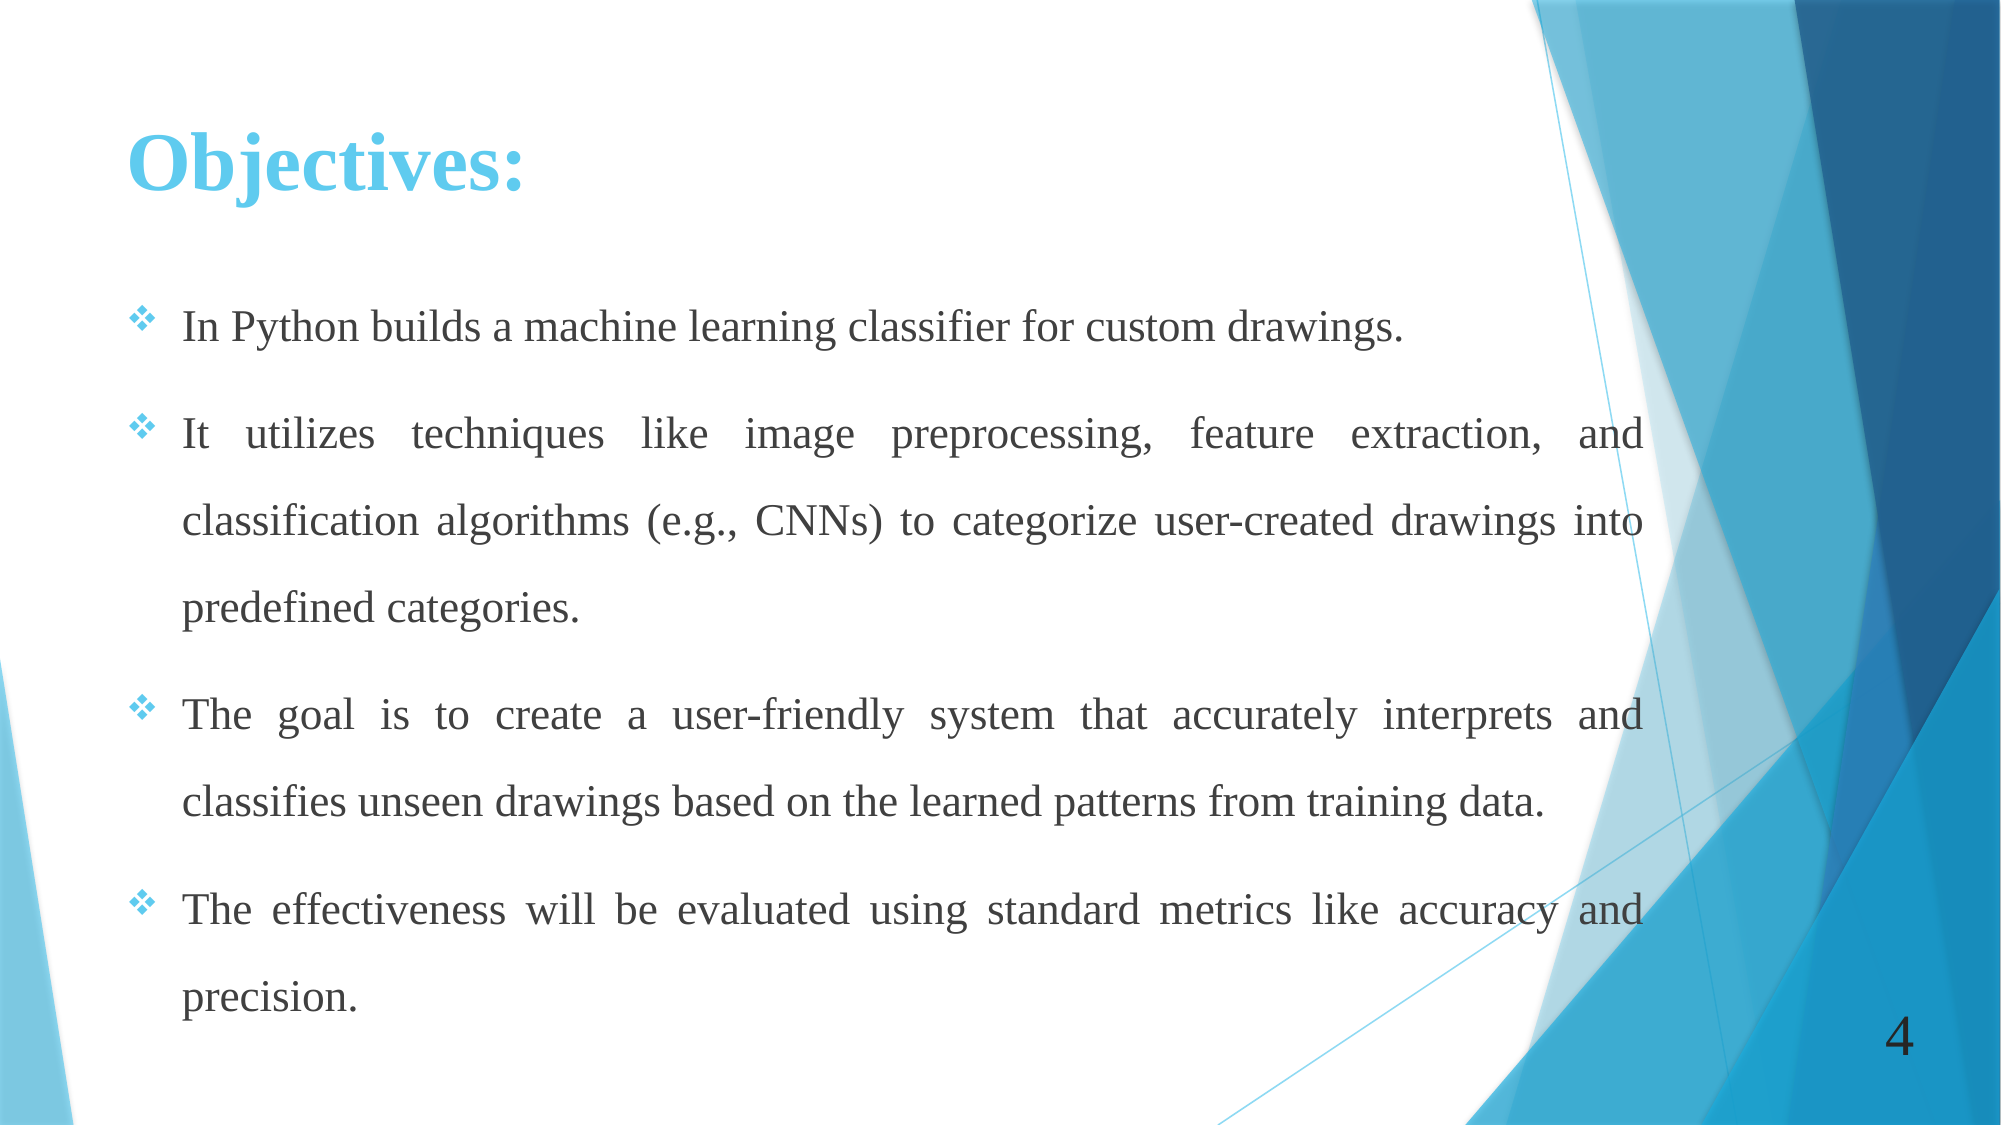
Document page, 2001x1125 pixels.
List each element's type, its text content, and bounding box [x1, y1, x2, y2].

title Objectives: [111, 99, 1522, 255]
list In Python builds a machine learning classifier for custom drawings. It utilizes techniques like image preprocessing, feature extraction, and classification algorithms (e.g., CNNs) to categorize user-created drawings into predefined categories. The goal is to create a user-friendly system that accurately interprets and classifies unseen drawings based on the learned patterns from training data. The effectiveness will be evaluated using standard metrics like accuracy and precision. [111, 255, 1660, 1032]
slide_number 4 [1817, 1001, 1930, 1062]
